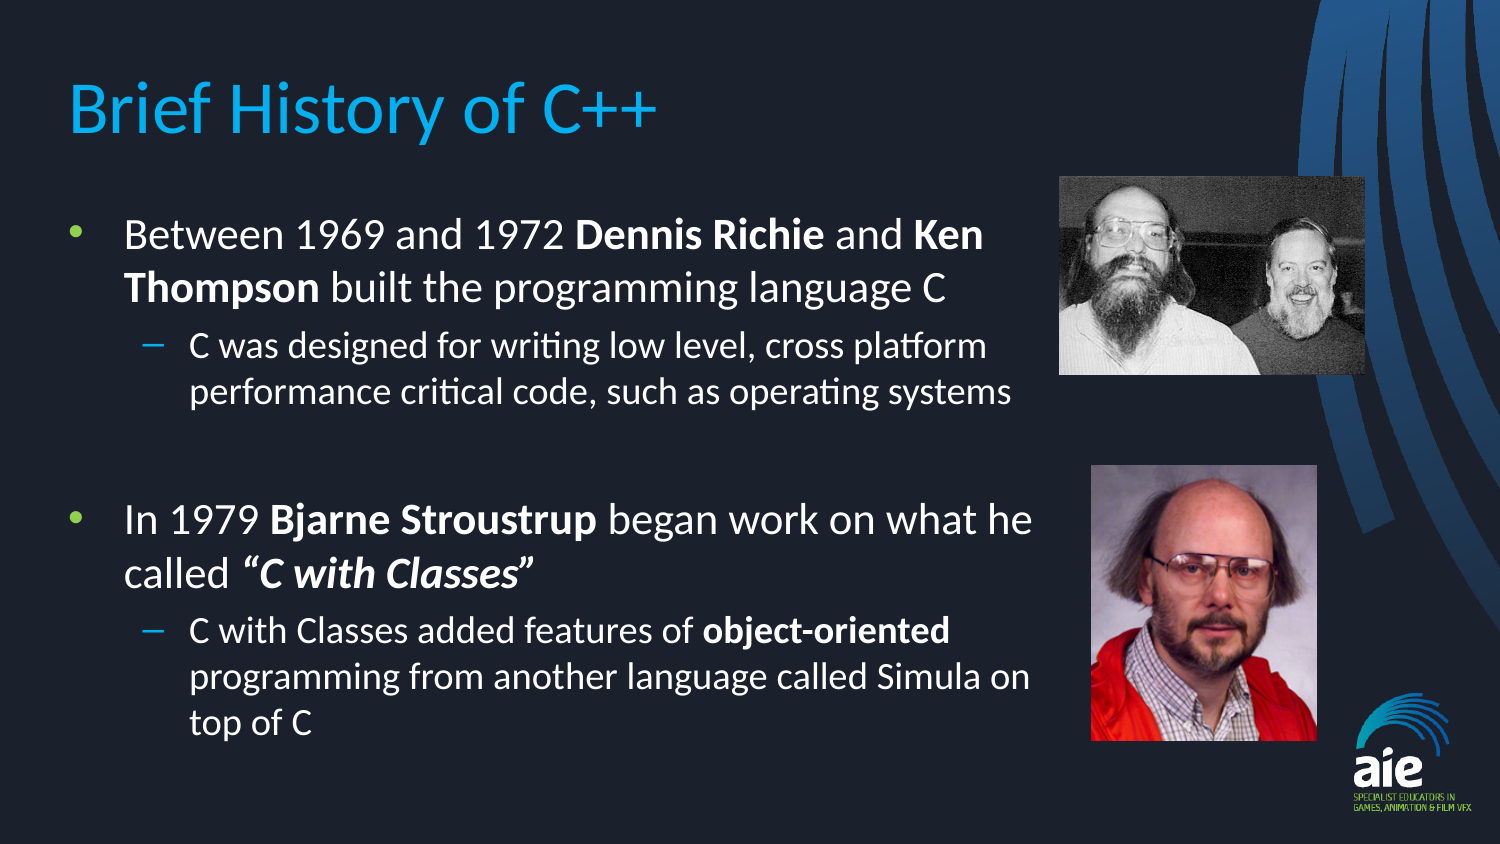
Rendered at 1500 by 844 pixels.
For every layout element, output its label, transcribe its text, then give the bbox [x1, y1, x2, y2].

title Brief History of C++ [53, 33, 1425, 175]
picture [0, 0, 1500, 844]
list Between 1969 and 1972 Dennis Richie and Ken Thompson built the programming language C C was designed for writing low level, cross platform performance critical code, such as operating systems In 1979 Bjarne Stroustrup began work on what he called “C with Classes” C with Classes added features of object-oriented programming from another language called Simula on top of C [53, 196, 1088, 754]
